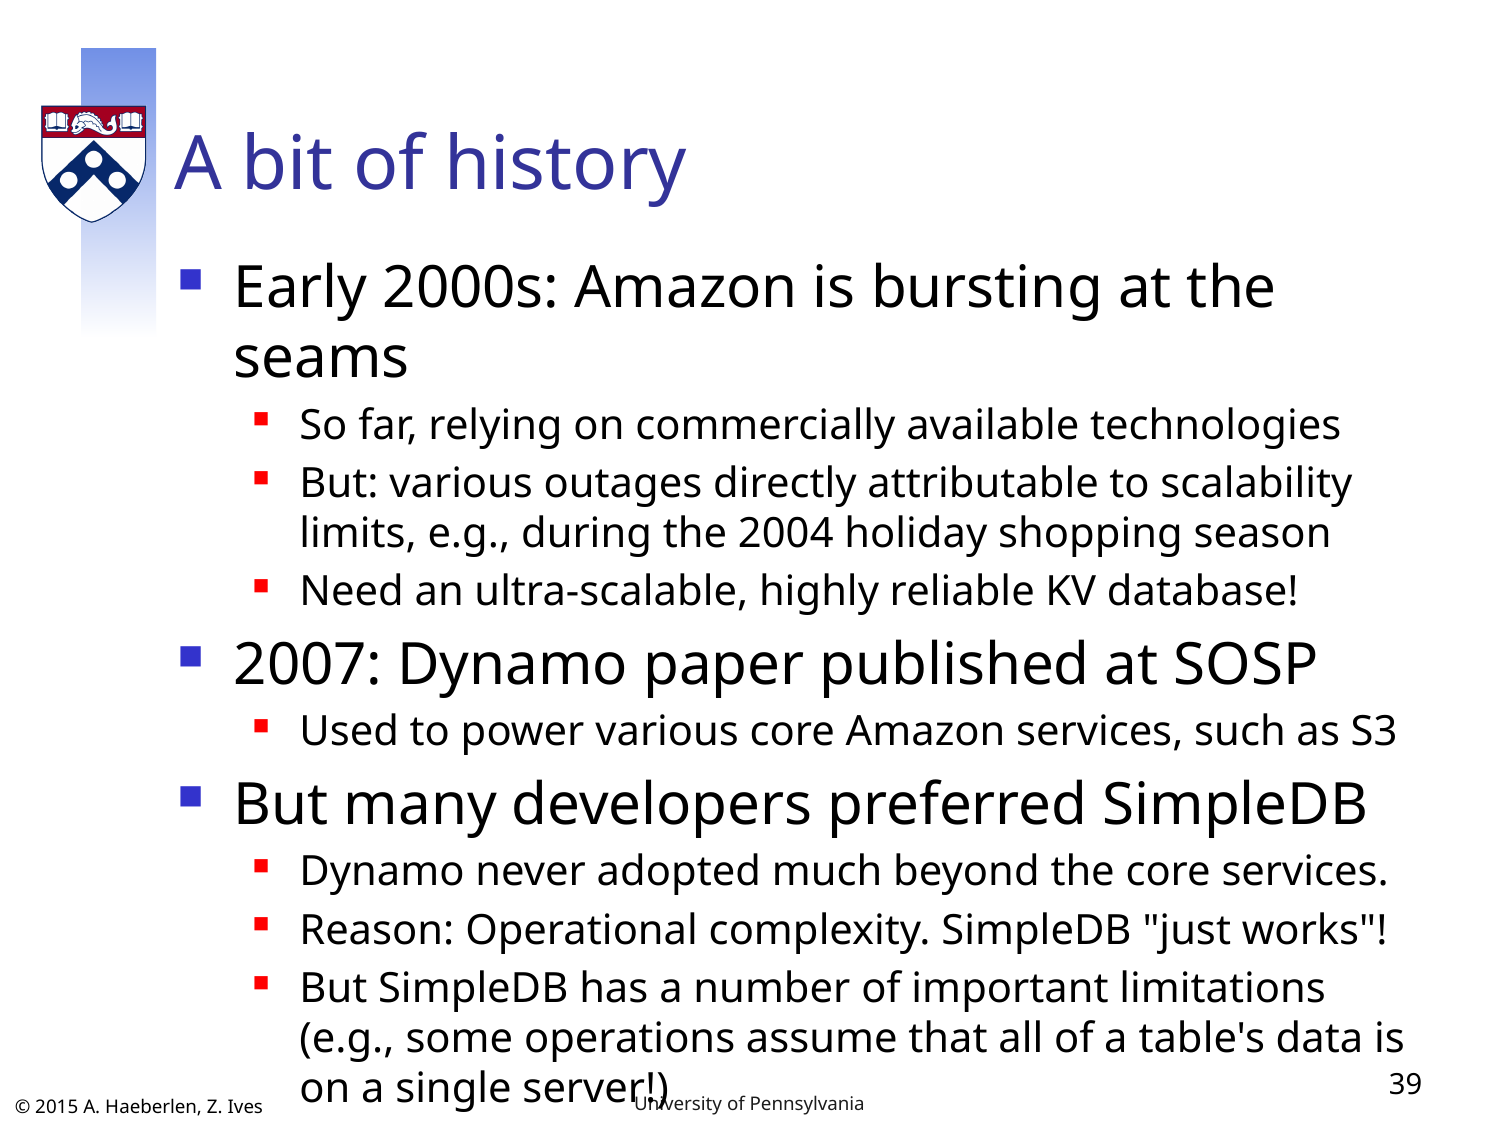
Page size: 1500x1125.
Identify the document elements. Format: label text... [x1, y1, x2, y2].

slide_number 39 [1124, 1037, 1438, 1113]
footer University of Pennsylvania [512, 1083, 987, 1125]
list Early 2000s: Amazon is bursting at the seams So far, relying on commercially available technologies But: various outages directly attributable to scalability limits, e.g., during the 2004 holiday shopping season Need an ultra-scalable, highly reliable KV database! 2007: Dynamo paper published at SOSP Used to power various core Amazon services, such as S3 But many developers preferred SimpleDB Dynamo never adopted much beyond the core services. Reason: Operational complexity. SimpleDB "just works"! But SimpleDB has a number of important limitations (e.g., some operations assume that all of a table's data is on a single server!) [162, 241, 1438, 1062]
title A bit of history [158, 49, 1438, 213]
picture [39, 103, 148, 225]
